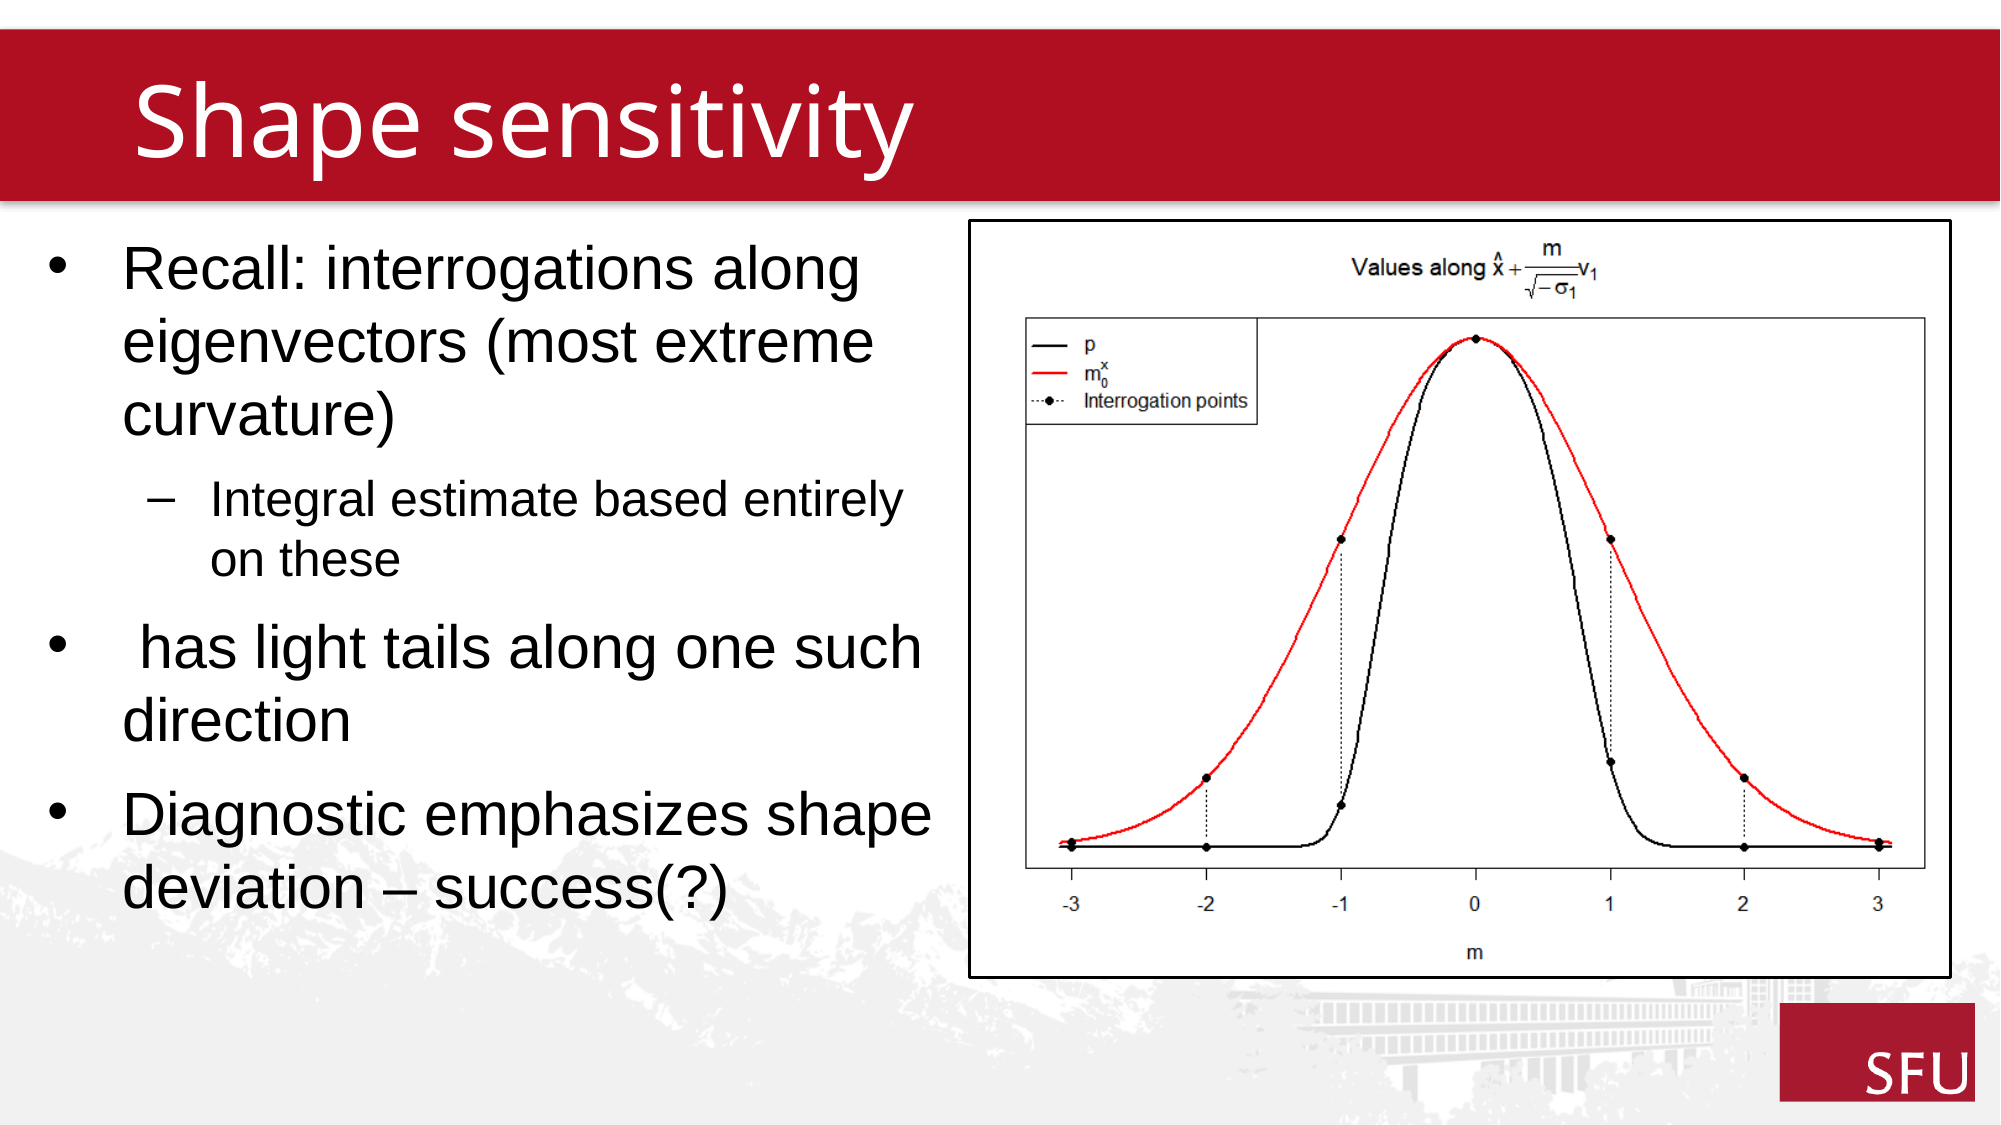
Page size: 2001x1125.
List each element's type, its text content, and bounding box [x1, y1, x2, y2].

picture [1779, 1003, 1975, 1102]
text_box [0, 29, 2000, 202]
picture [970, 221, 1950, 977]
title Shape sensitivity [118, 50, 1919, 181]
